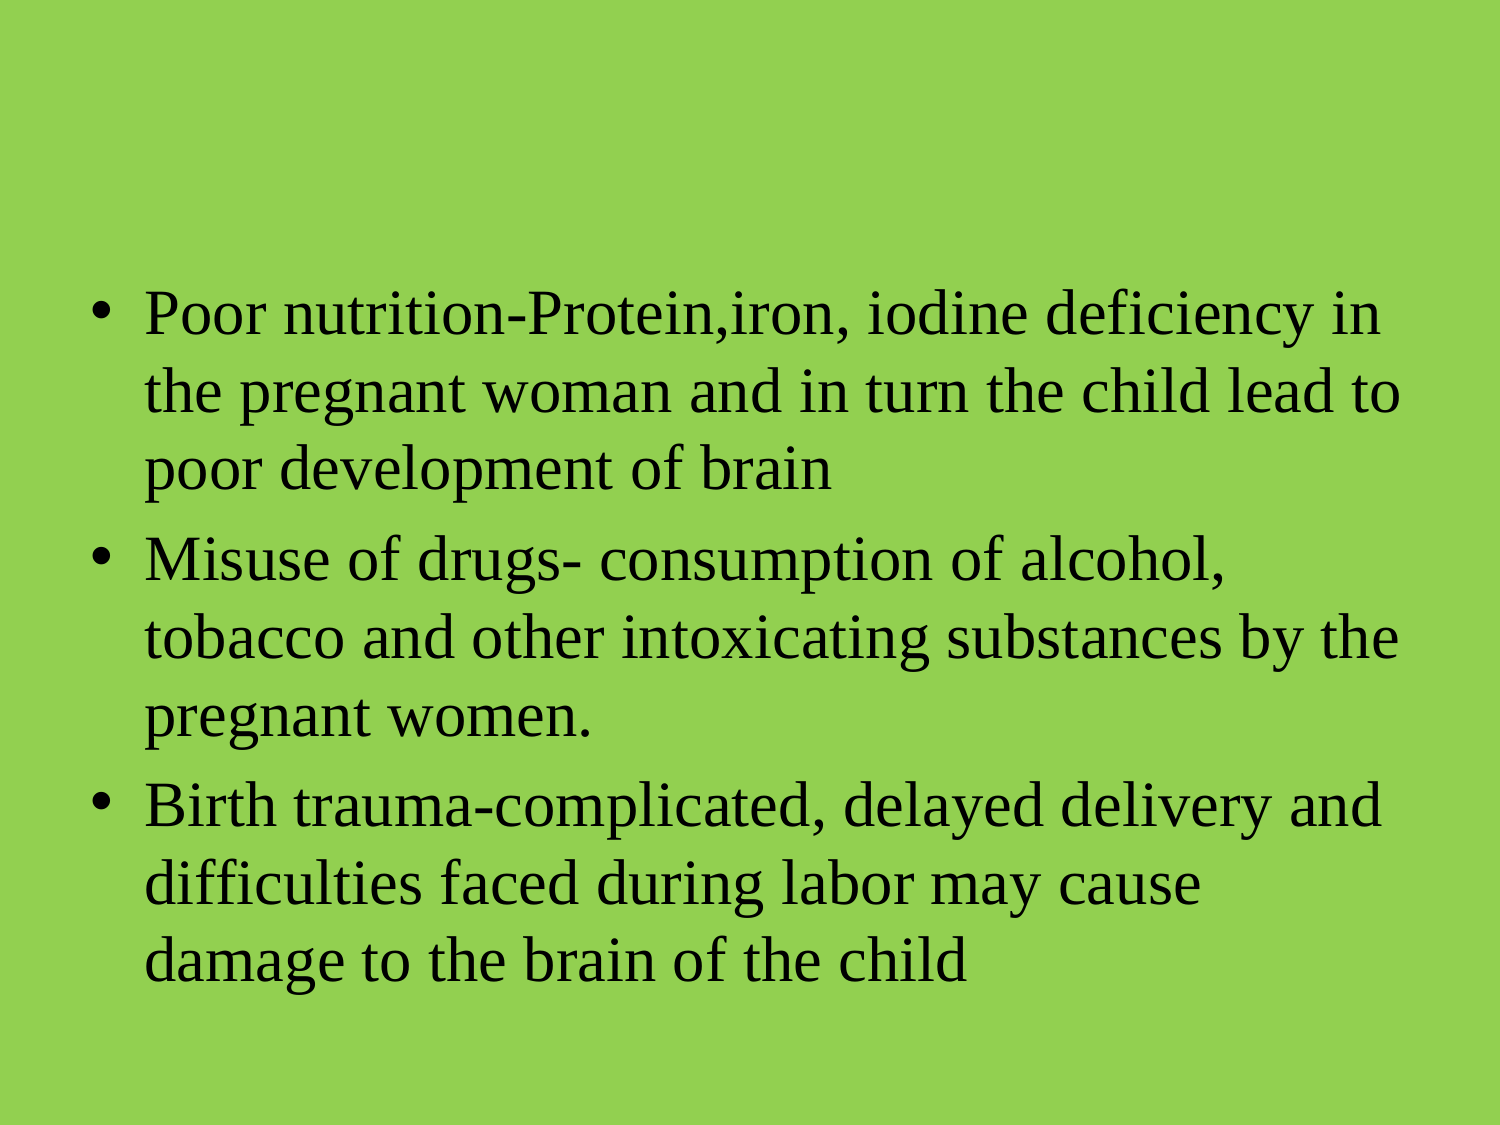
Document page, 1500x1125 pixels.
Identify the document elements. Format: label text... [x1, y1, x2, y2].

list Poor nutrition-Protein,iron, iodine deficiency in the pregnant woman and in turn the child lead to poor development of brain Misuse of drugs- consumption of alcohol, tobacco and other intoxicating substances by the pregnant women. Birth trauma-complicated, delayed delivery and difficulties faced during labor may cause damage to the brain of the child [75, 262, 1425, 1005]
